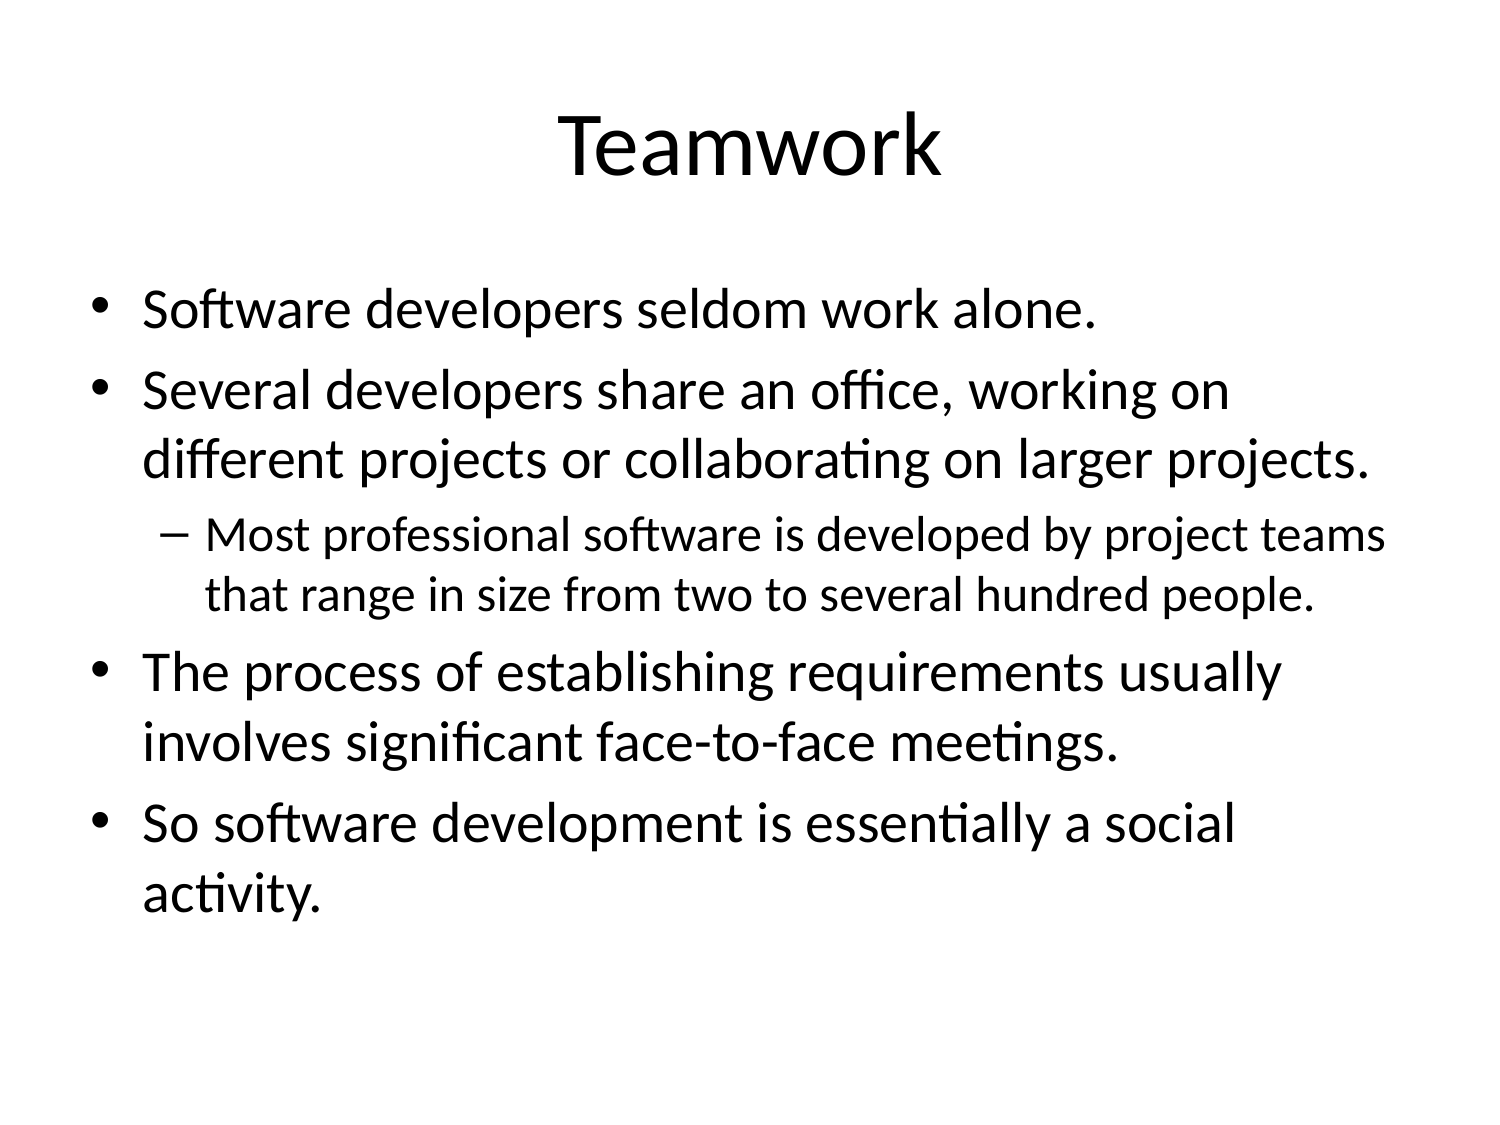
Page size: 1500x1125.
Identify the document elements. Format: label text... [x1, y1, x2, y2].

list Software developers seldom work alone. Several developers share an office, working on different projects or collaborating on larger projects. Most professional software is developed by project teams that range in size from two to several hundred people. The process of establishing requirements usually involves significant face-to-face meetings. So software development is essentially a social activity. [75, 262, 1425, 1005]
title Teamwork [75, 45, 1425, 233]
